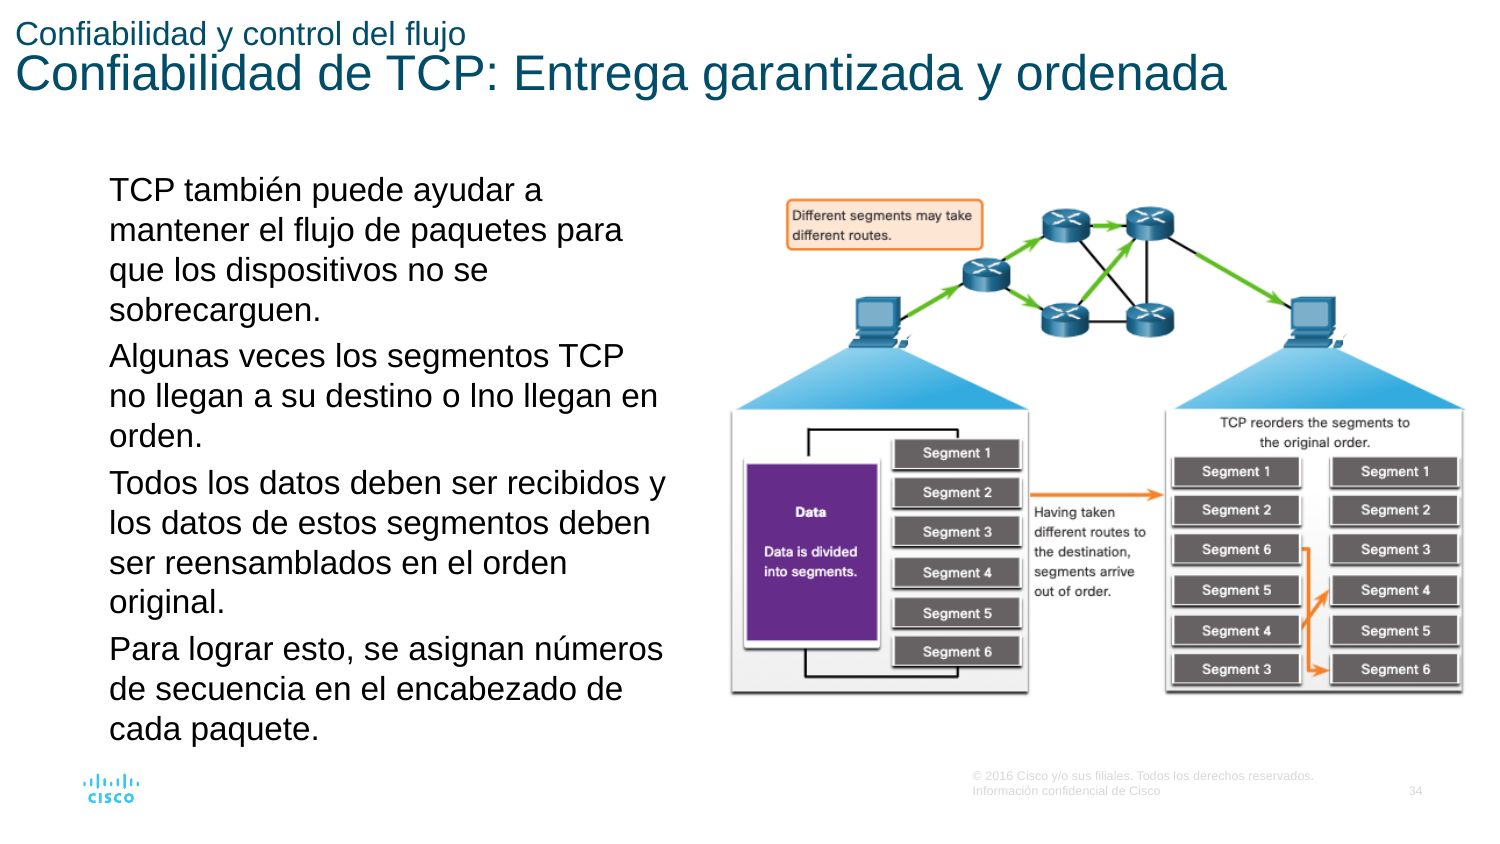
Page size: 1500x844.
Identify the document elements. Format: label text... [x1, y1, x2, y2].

picture [714, 183, 1478, 703]
list TCP también puede ayudar a mantener el flujo de paquetes para que los dispositivos no se sobrecarguen. Algunas veces los segmentos TCP no llegan a su destino o lno llegan en orden. Todos los datos deben ser recibidos y los datos de estos segmentos deben ser reensamblados en el orden original. Para lograr esto, se asignan números de secuencia en el encabezado de cada paquete. [47, 160, 685, 725]
title Confiabilidad y control del flujo Confiabilidad de TCP: Entrega garantizada y ordenada [0, 0, 1369, 121]
